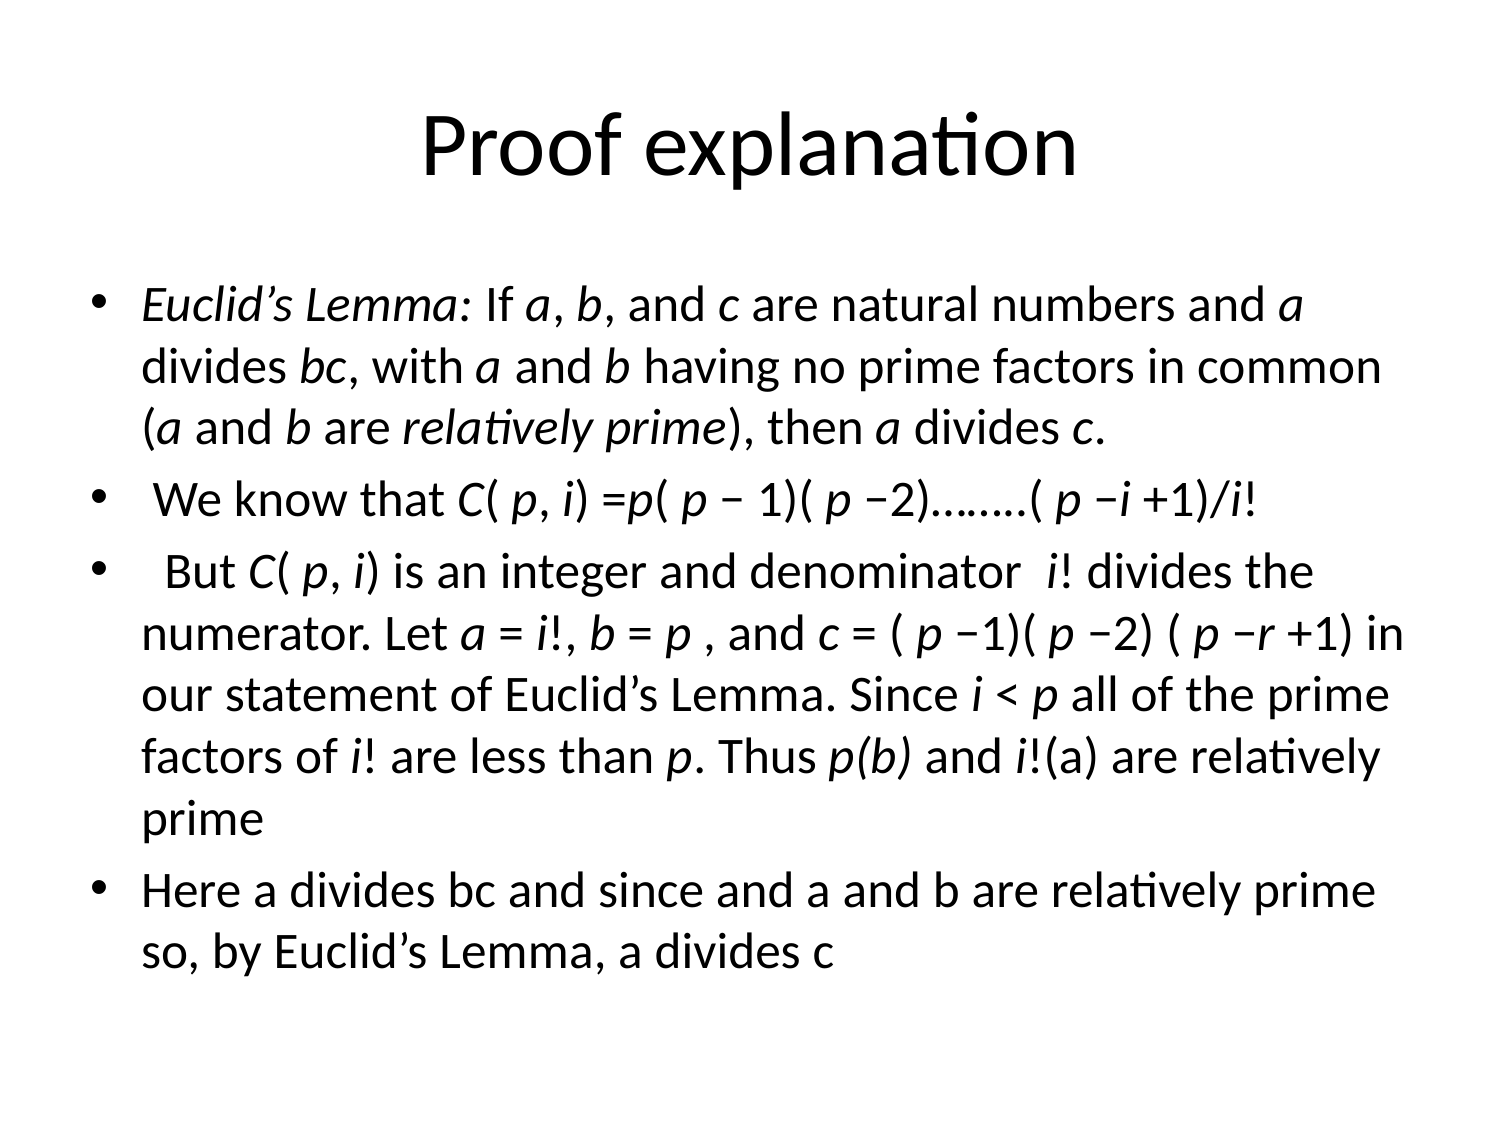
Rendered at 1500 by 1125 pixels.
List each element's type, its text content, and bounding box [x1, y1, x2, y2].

title Proof explanation [75, 45, 1425, 233]
list Euclid’s Lemma: If a, b, and c are natural numbers and a divides bc, with a and b having no prime factors in common (a and b are relatively prime), then a divides c. We know that C( p, i) =p( p − 1)( p −2)……..( p −i +1)/i! But C( p, i) is an integer and denominator i! divides the numerator. Let a = i!, b = p , and c = ( p −1)( p −2) ( p −r +1) in our statement of Euclid’s Lemma. Since i < p all of the prime factors of i! are less than p. Thus p(b) and i!(a) are relatively prime Here a divides bc and since and a and b are relatively prime so, by Euclid’s Lemma, a divides c [75, 262, 1425, 1005]
